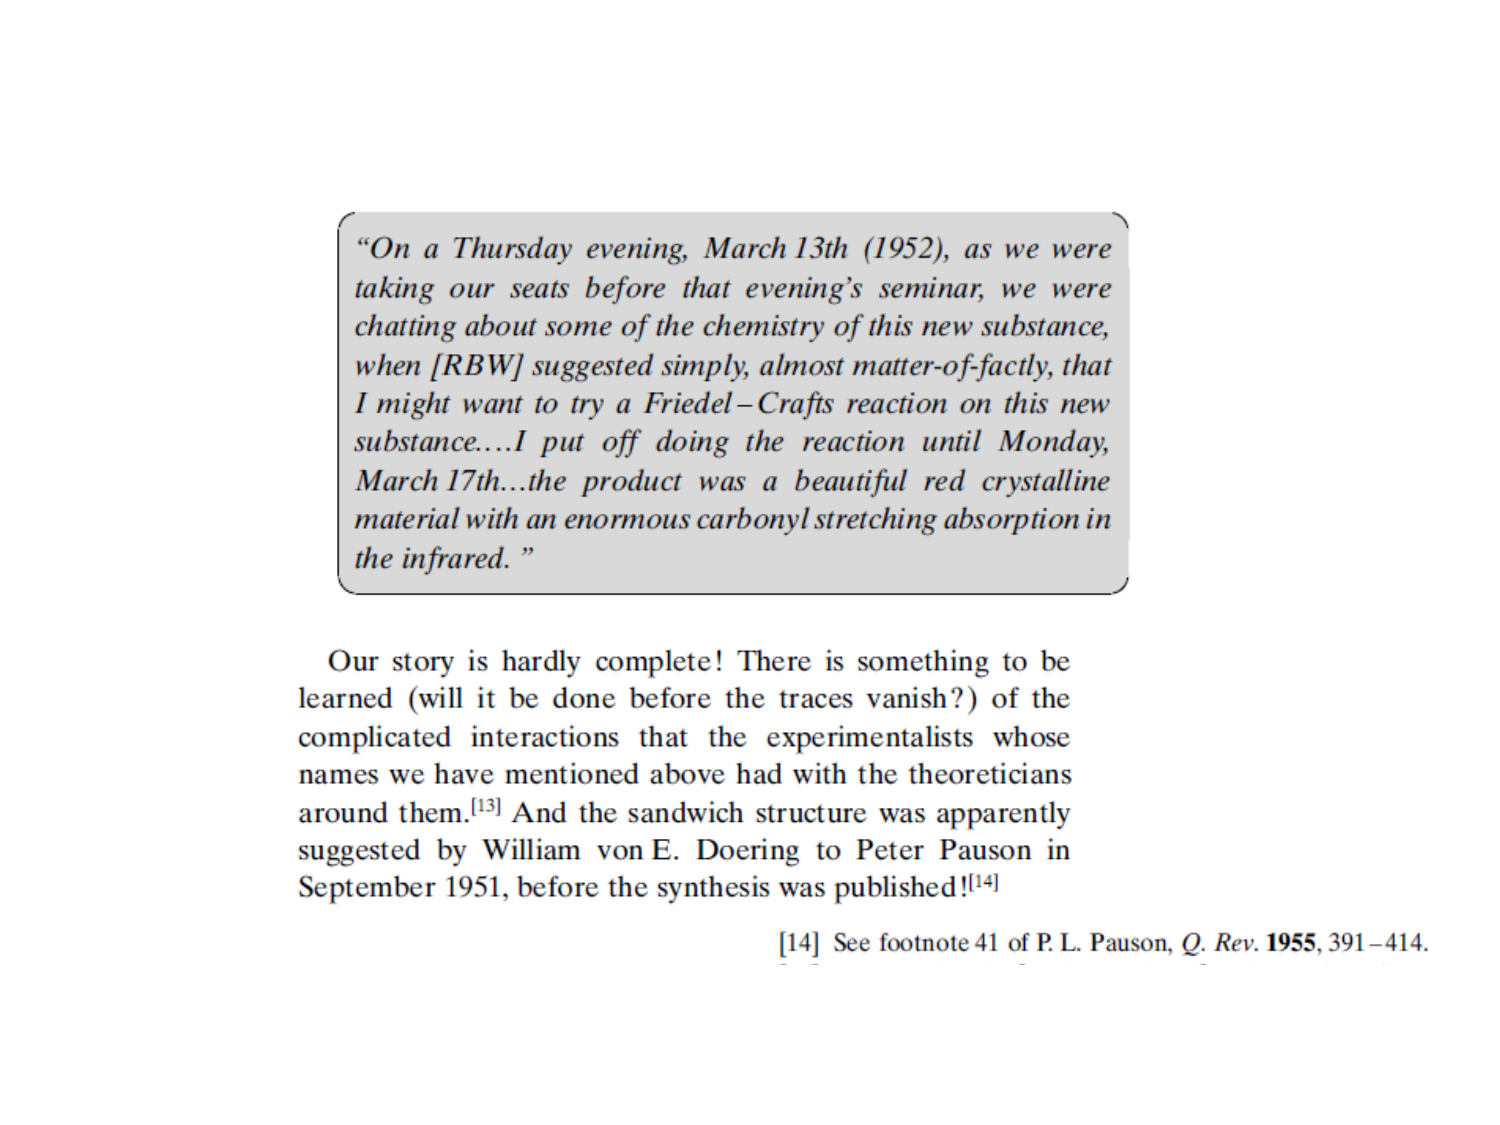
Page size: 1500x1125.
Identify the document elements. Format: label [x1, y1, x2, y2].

picture [314, 206, 1145, 609]
picture [771, 925, 1429, 965]
picture [243, 643, 1080, 919]
